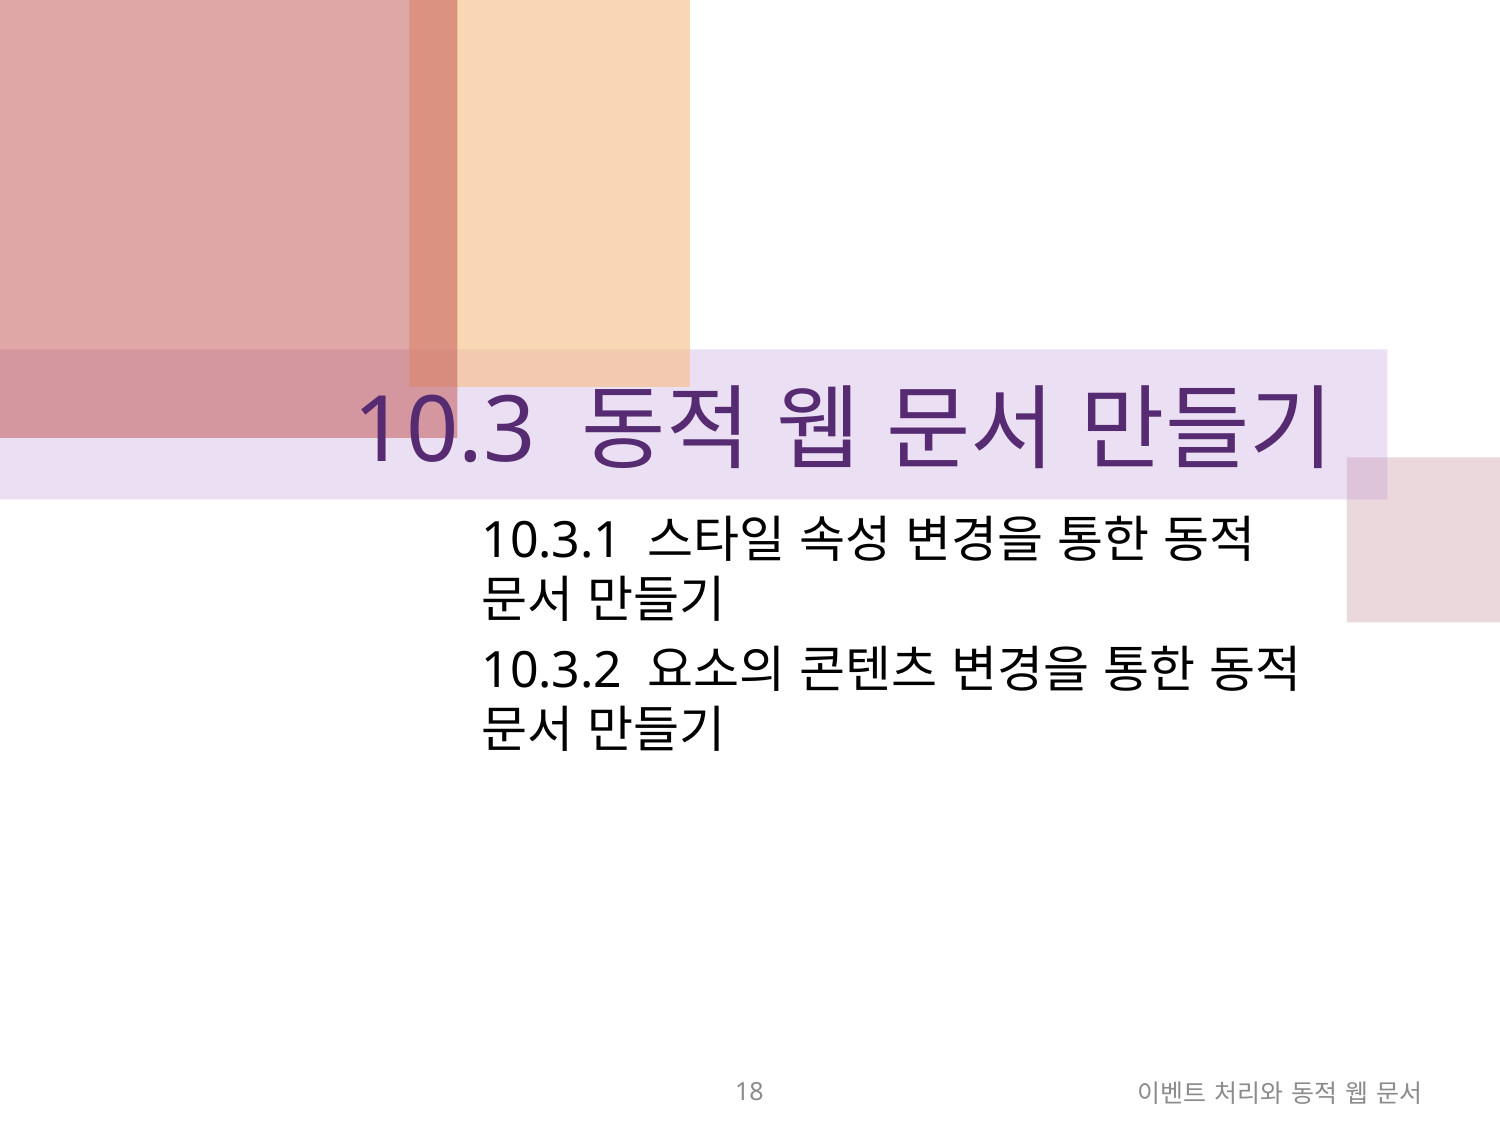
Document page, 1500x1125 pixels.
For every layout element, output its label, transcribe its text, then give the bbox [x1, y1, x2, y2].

title 10.3 동적 웹 문서 만들기 [41, 349, 1350, 500]
list 10.3.1 스타일 속성 변경을 통한 동적 문서 만들기 10.3.2 요소의 콘텐츠 변경을 통한 동적 문서 만들기 [466, 500, 1346, 1012]
footer 이벤트 처리와 동적 웹 문서 [963, 1072, 1438, 1113]
slide_number 18 [574, 1072, 925, 1113]
